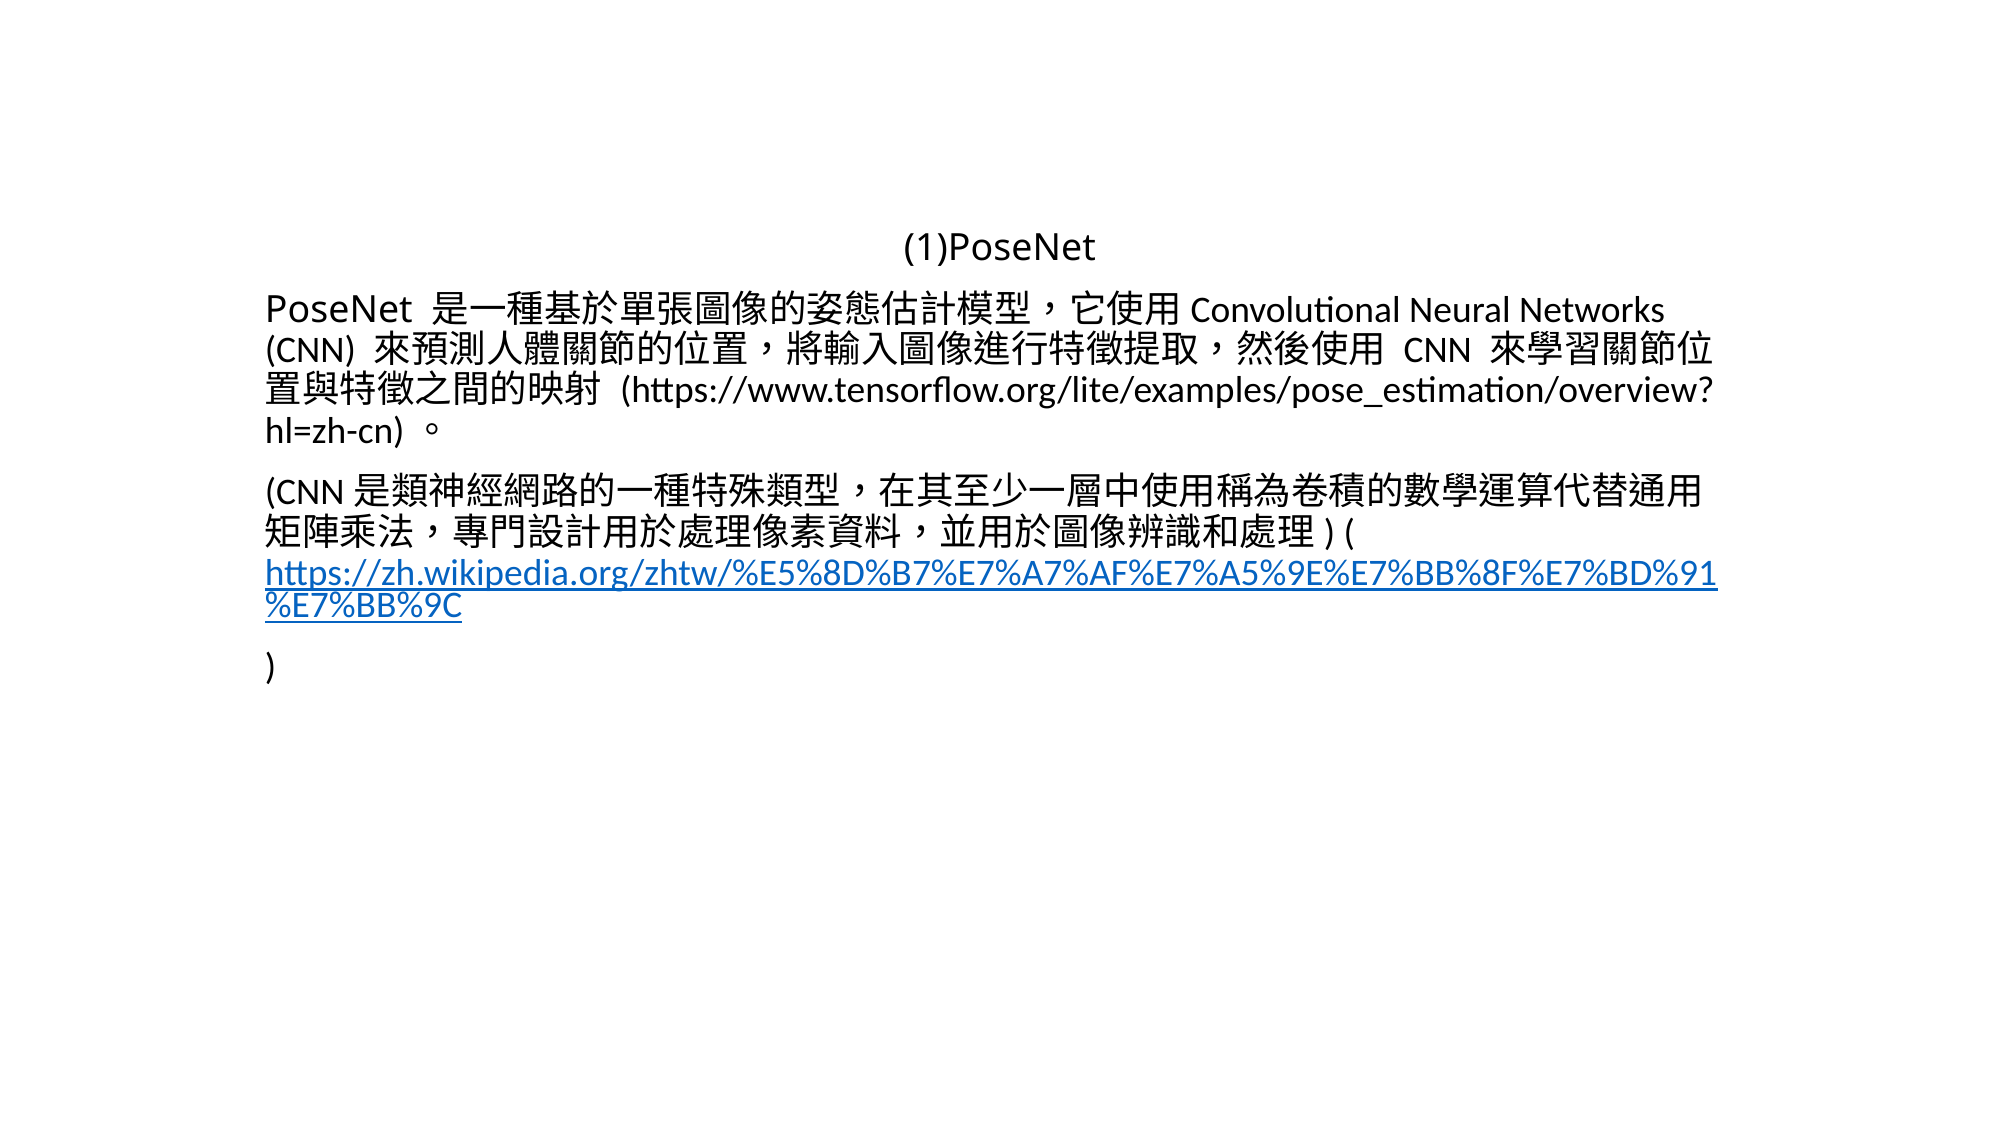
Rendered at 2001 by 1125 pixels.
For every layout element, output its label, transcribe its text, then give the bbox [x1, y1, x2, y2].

subtitle (1)PoseNet PoseNet 是一種基於單張圖像的姿態估計模型，它使用Convolutional Neural Networks (CNN) 來預測人體關節的位置，將輸入圖像進行特徵提取，然後使用 CNN 來學習關節位置與特徵之間的映射 (https://www.tensorflow.org/lite/examples/pose_estimation/overview?hl=zh-cn)。 (CNN是類神經網路的一種特殊類型，在其至少一層中使用稱為卷積的數學運算代替通用矩陣乘法，專門設計用於處理像素資料，並用於圖像辨識和處理) (https://zh.wikipedia.org/zhtw/%E5%8D%B7%E7%A7%AF%E7%A5%9E%E7%BB%8F%E7%BD%91%E7%BB%9C ) [249, 220, 1750, 905]
